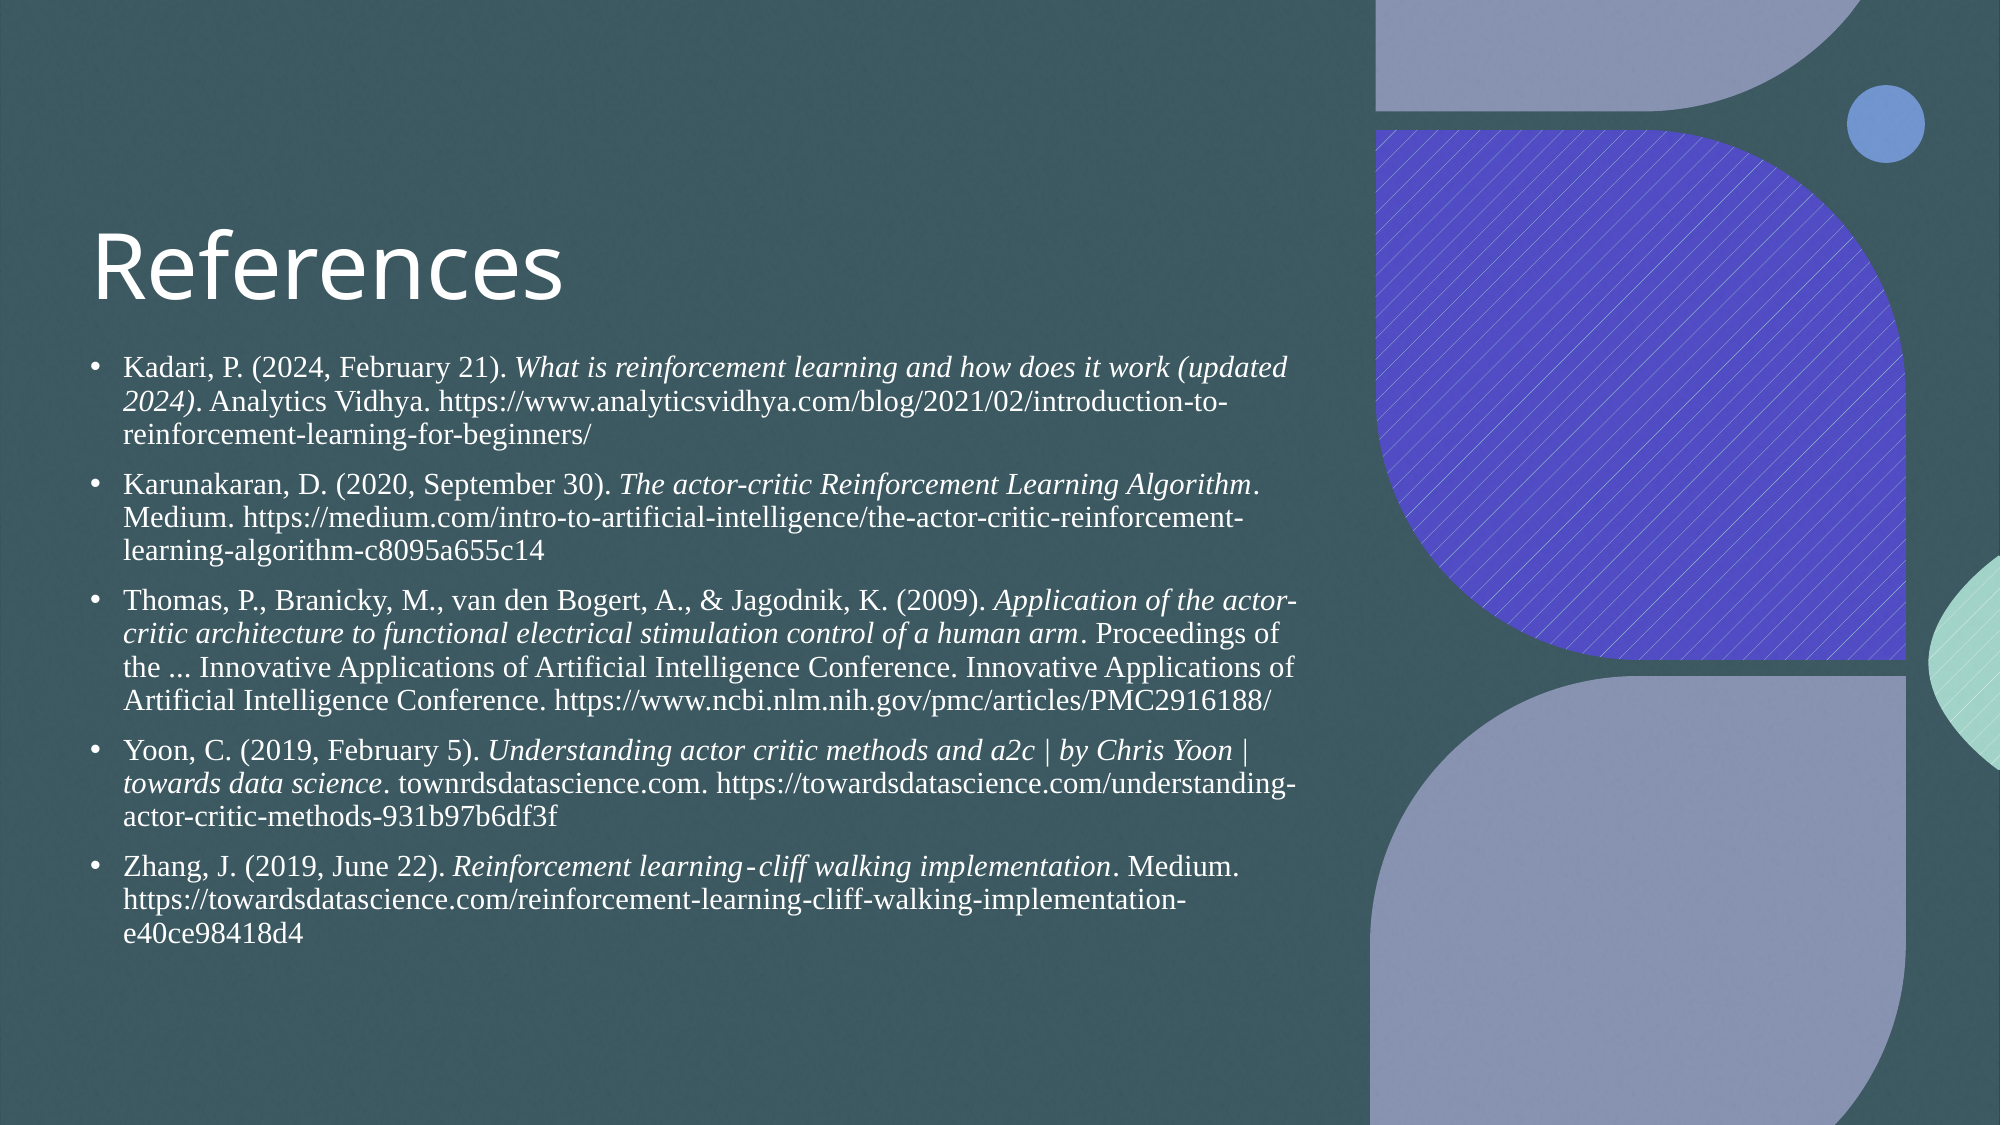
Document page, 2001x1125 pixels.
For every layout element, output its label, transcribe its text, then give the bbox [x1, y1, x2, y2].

title References [75, 109, 1336, 327]
list Kadari, P. (2024, February 21). What is reinforcement learning and how does it work (updated 2024). Analytics Vidhya. https://www.analyticsvidhya.com/blog/2021/02/introduction-to-reinforcement-learning-for-beginners/ Karunakaran, D. (2020, September 30). The actor-critic Reinforcement Learning Algorithm. Medium. https://medium.com/intro-to-artificial-intelligence/the-actor-critic-reinforcement-learning-algorithm-c8095a655c14 Thomas, P., Branicky, M., van den Bogert, A., & Jagodnik, K. (2009). Application of the actor-critic architecture to functional electrical stimulation control of a human arm. Proceedings of the ... Innovative Applications of Artificial Intelligence Conference. Innovative Applications of Artificial Intelligence Conference. https://www.ncbi.nlm.nih.gov/pmc/articles/PMC2916188/ Yoon, C. (2019, February 5). Understanding actor critic methods and a2c | by Chris Yoon | towards data science. townrdsdatascience.com. https://towardsdatascience.com/understanding-actor-critic-methods-931b97b6df3f Zhang, J. (2019, June 22). Reinforcement learning - cliff walking implementation. Medium. https://towardsdatascience.com/reinforcement-learning-cliff-walking-implementation-e40ce98418d4 [75, 343, 1336, 1014]
